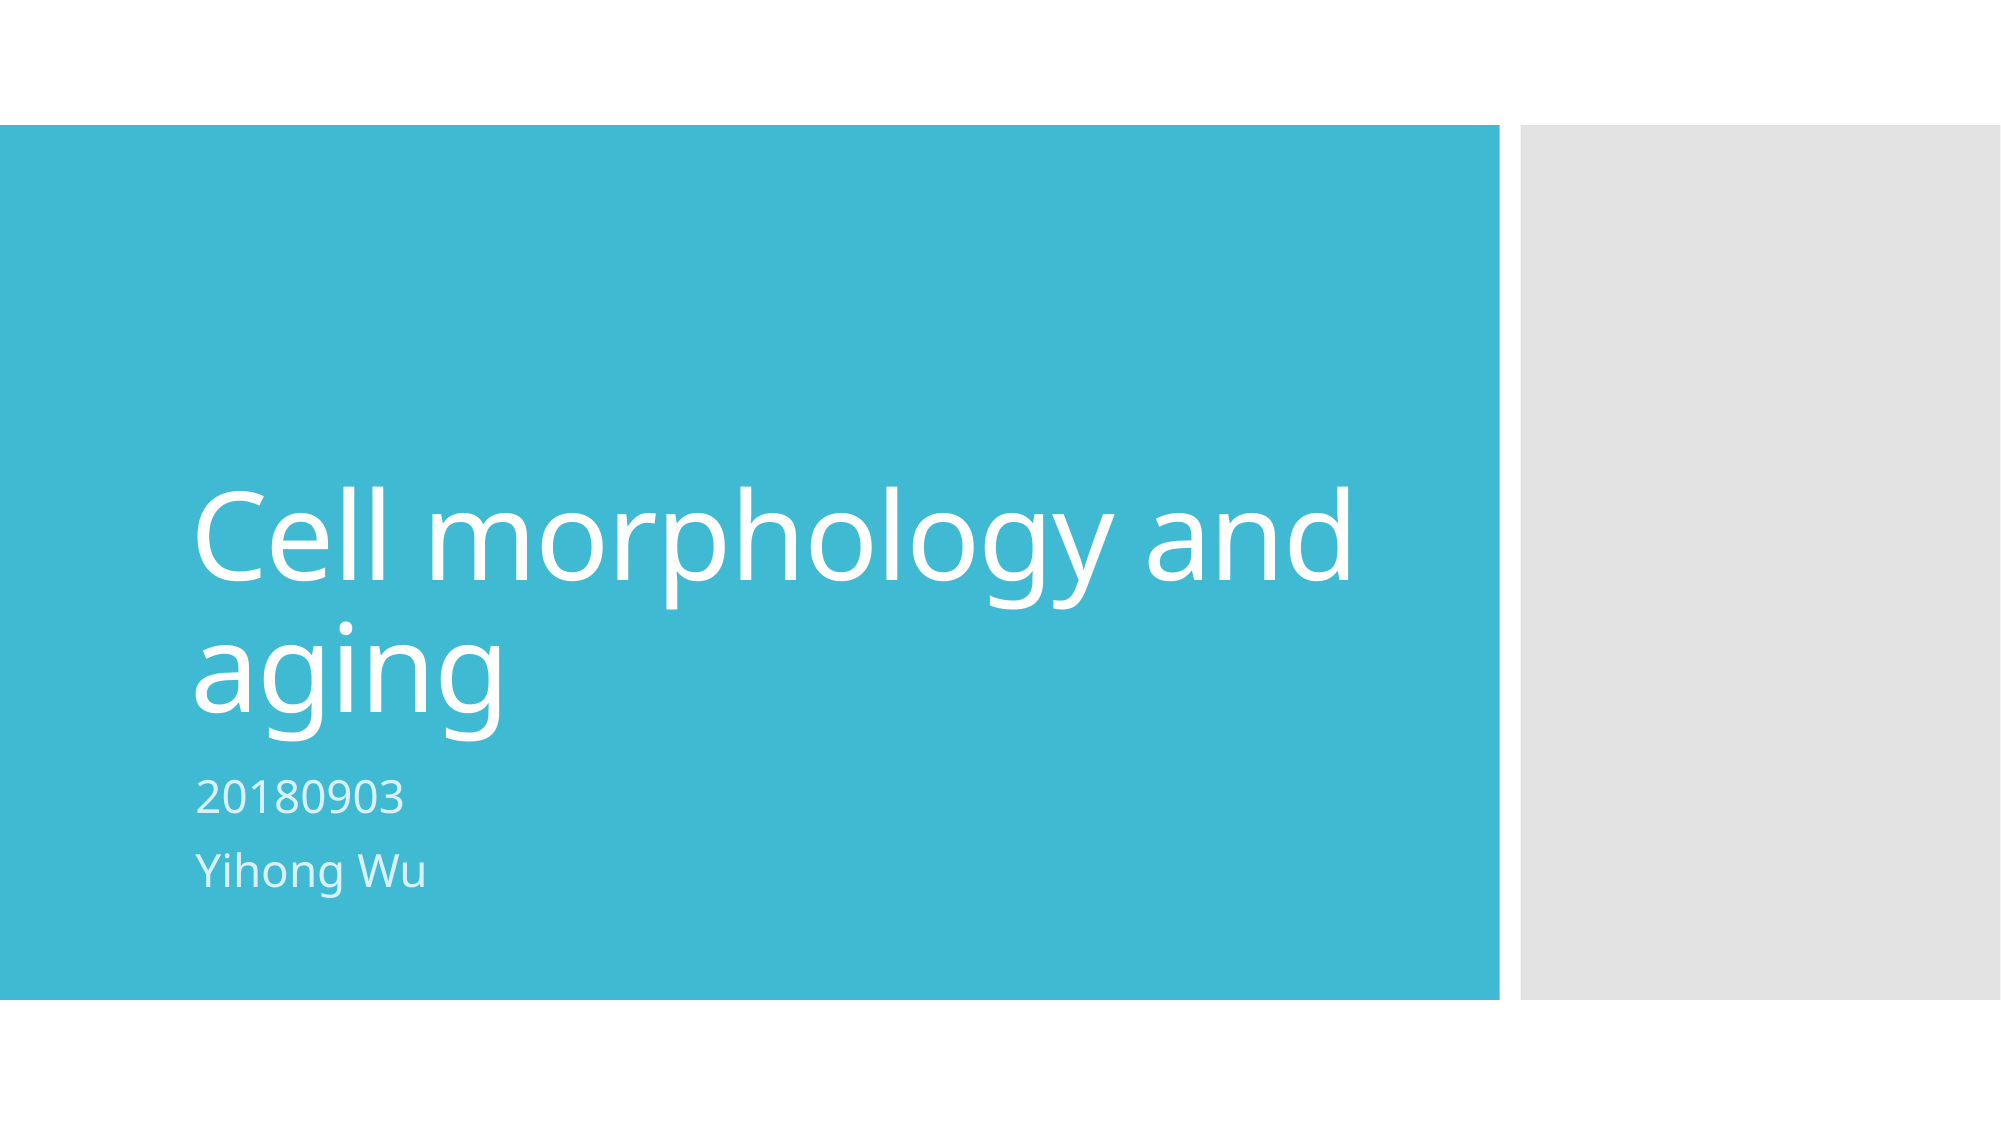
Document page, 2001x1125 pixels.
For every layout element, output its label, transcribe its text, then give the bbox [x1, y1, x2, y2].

subtitle 20180903 Yihong Wu [180, 766, 1381, 917]
title Cell morphology and aging [175, 213, 1376, 747]
